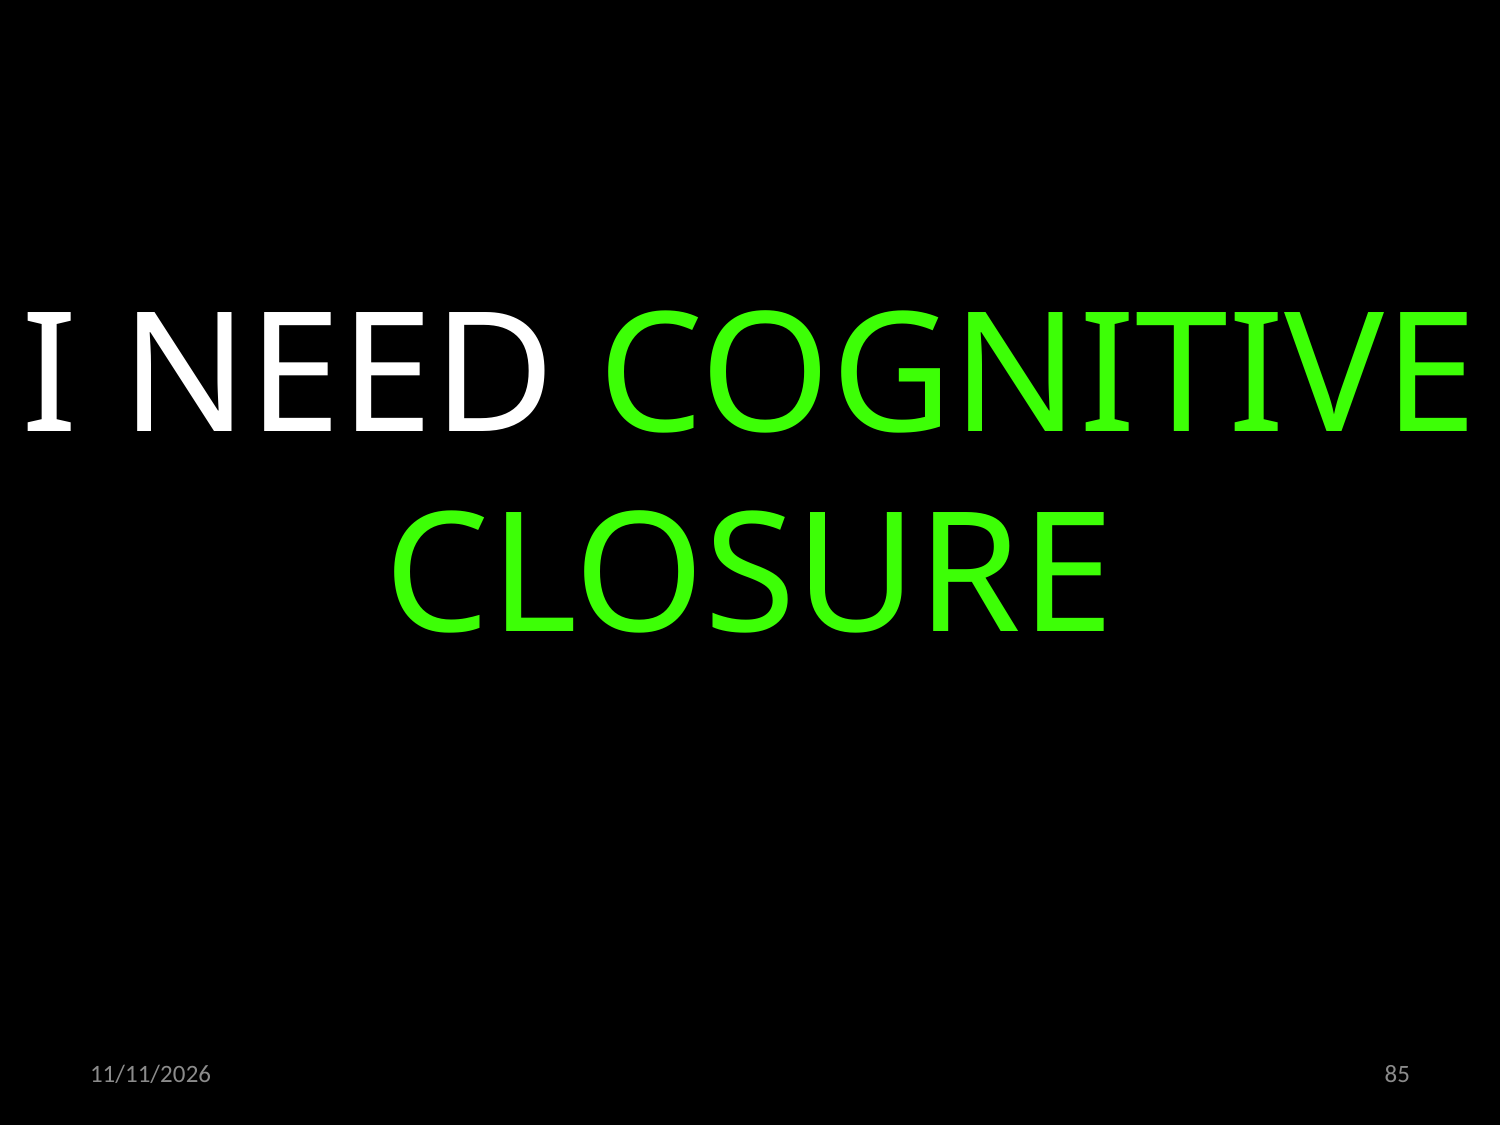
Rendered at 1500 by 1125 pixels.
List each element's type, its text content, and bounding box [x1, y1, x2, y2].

text_box I NEED COGNITIVE CLOSURE [0, 257, 1500, 359]
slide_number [75, 1042, 425, 1103]
slide_number 85 [1074, 1042, 1425, 1103]
